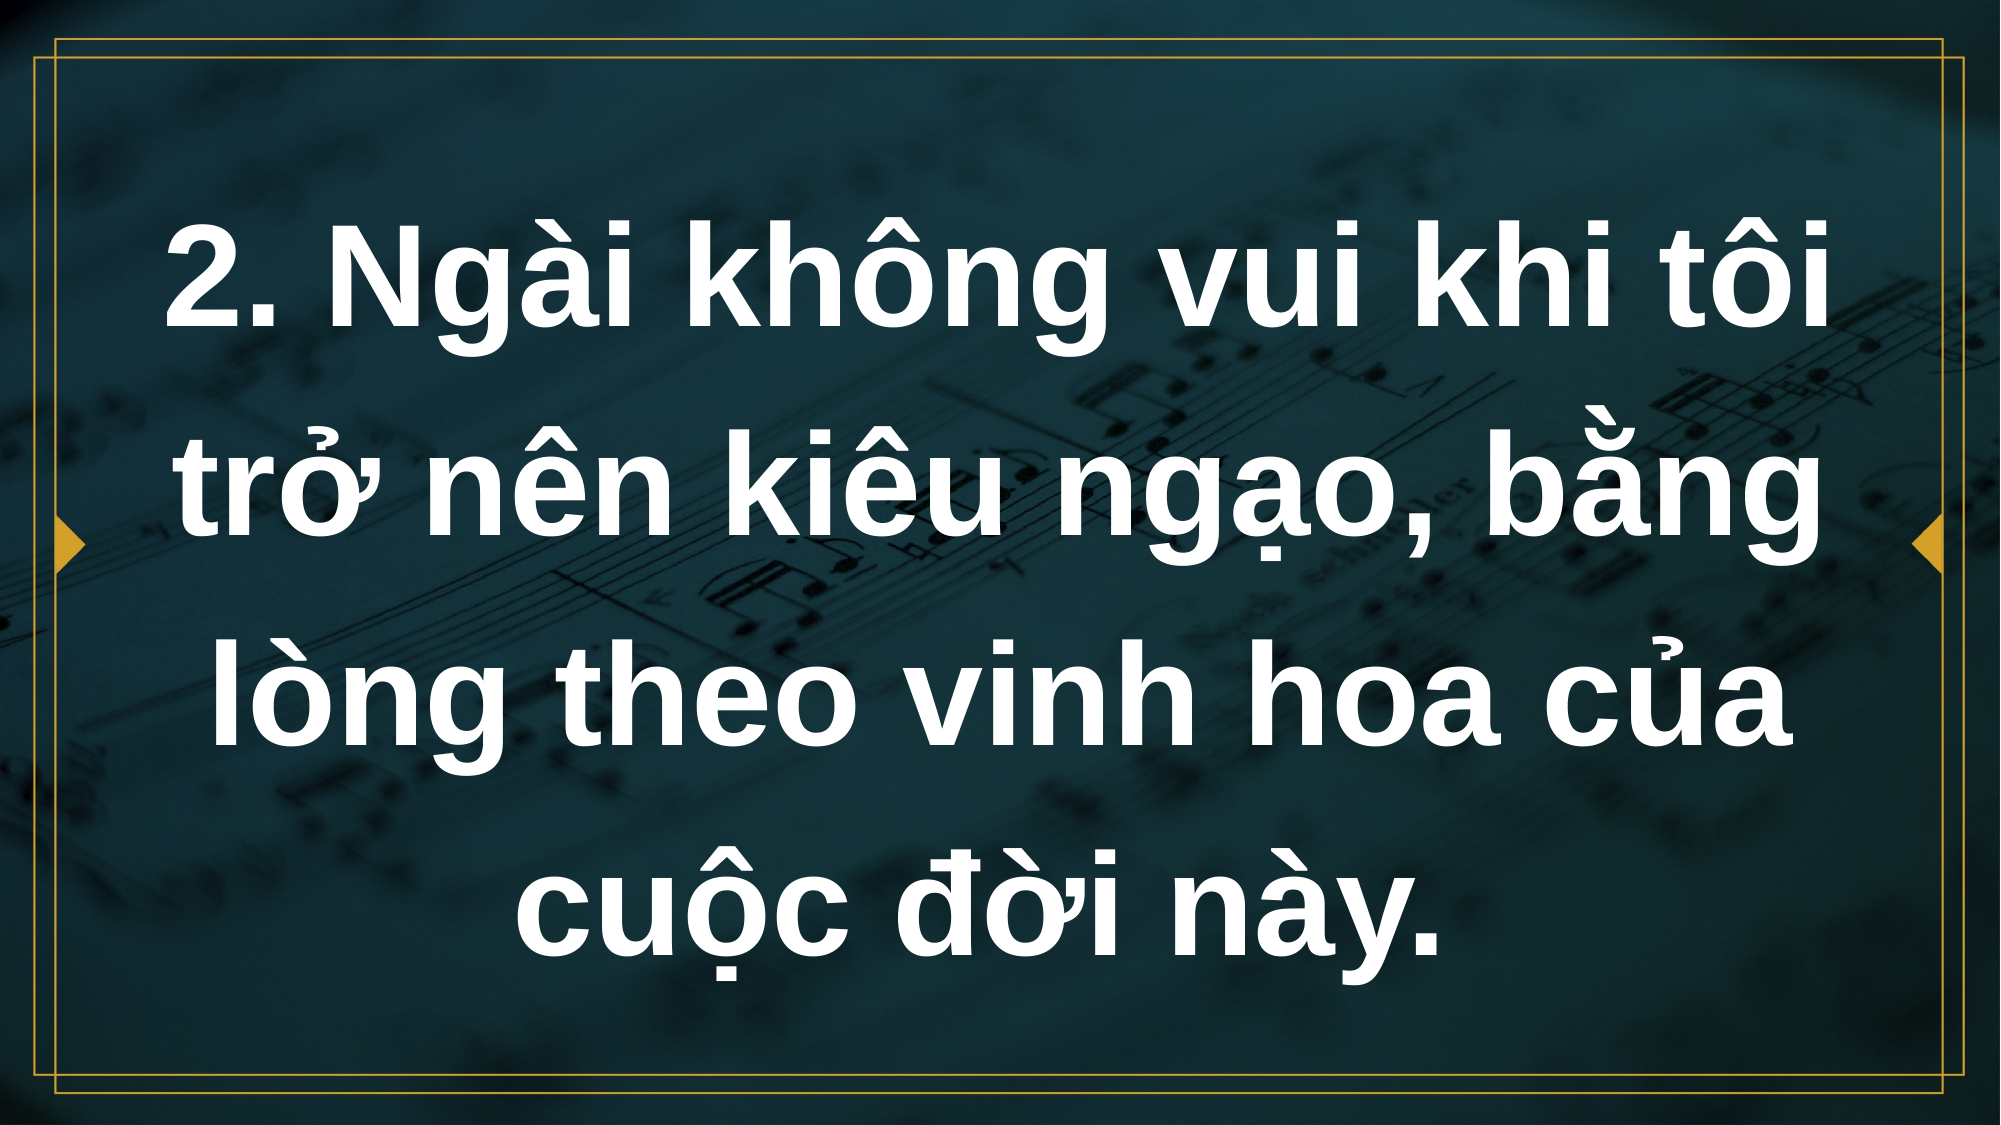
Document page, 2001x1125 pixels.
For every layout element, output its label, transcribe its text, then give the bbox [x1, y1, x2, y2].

title 2. Ngài không vui khi tôi trở nên kiêu ngạo, bằng lòng theo vinh hoa của cuộc đời này. [55, 53, 1945, 1077]
picture [0, 0, 2000, 1125]
